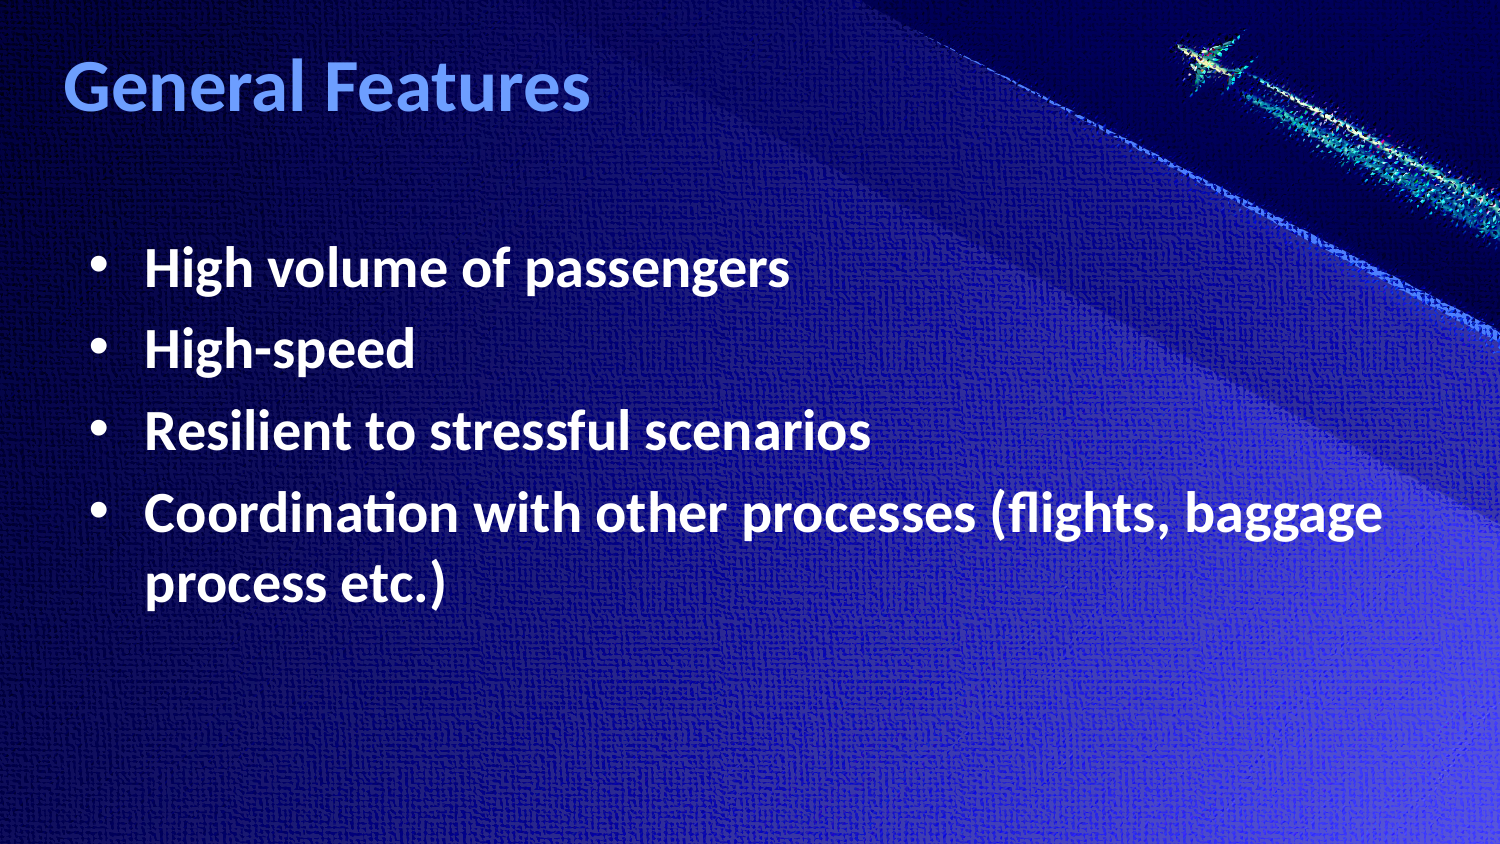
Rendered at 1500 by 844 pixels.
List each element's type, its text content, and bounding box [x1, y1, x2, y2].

list High volume of passengers High-speed Resilient to stressful scenarios Coordination with other processes (flights, baggage process etc.) [73, 221, 1427, 773]
title General Features [48, 21, 1402, 143]
picture [0, 0, 1500, 844]
